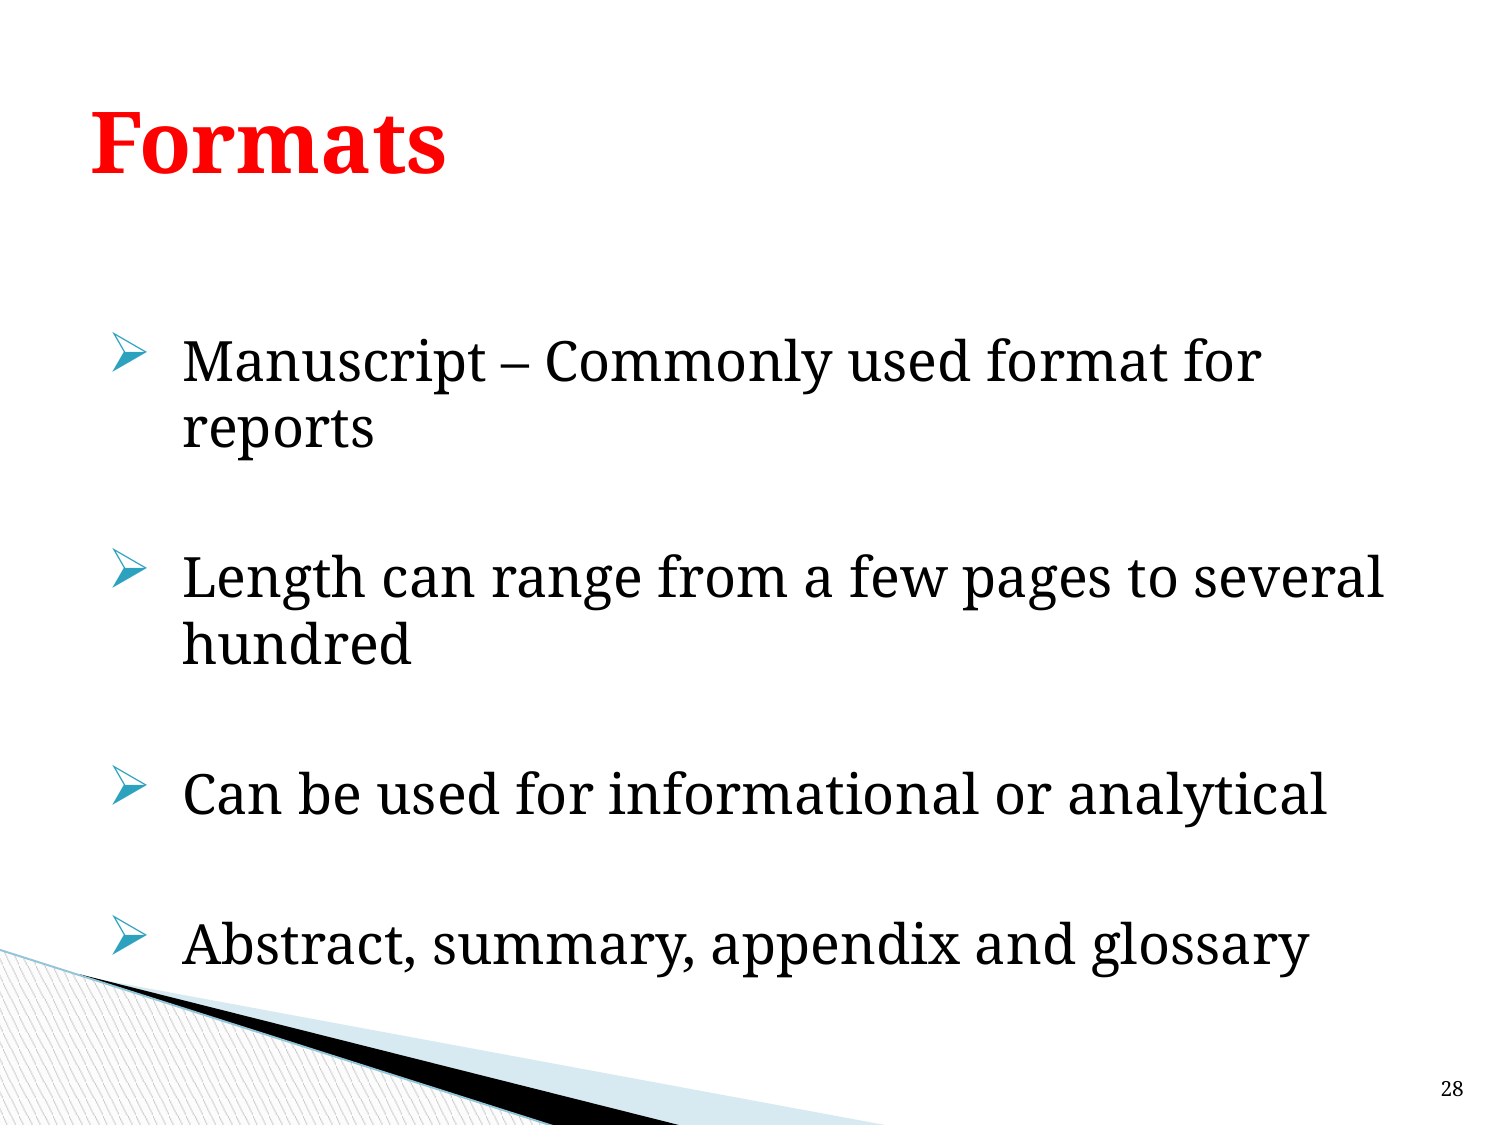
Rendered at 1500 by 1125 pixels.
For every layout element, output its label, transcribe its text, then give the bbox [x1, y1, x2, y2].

title Formats [75, 45, 1425, 233]
list Manuscript – Commonly used format for reports Length can range from a few pages to several hundred Can be used for informational or analytical Abstract, summary, appendix and glossary [75, 243, 1425, 986]
slide_number 28 [1418, 1051, 1479, 1112]
